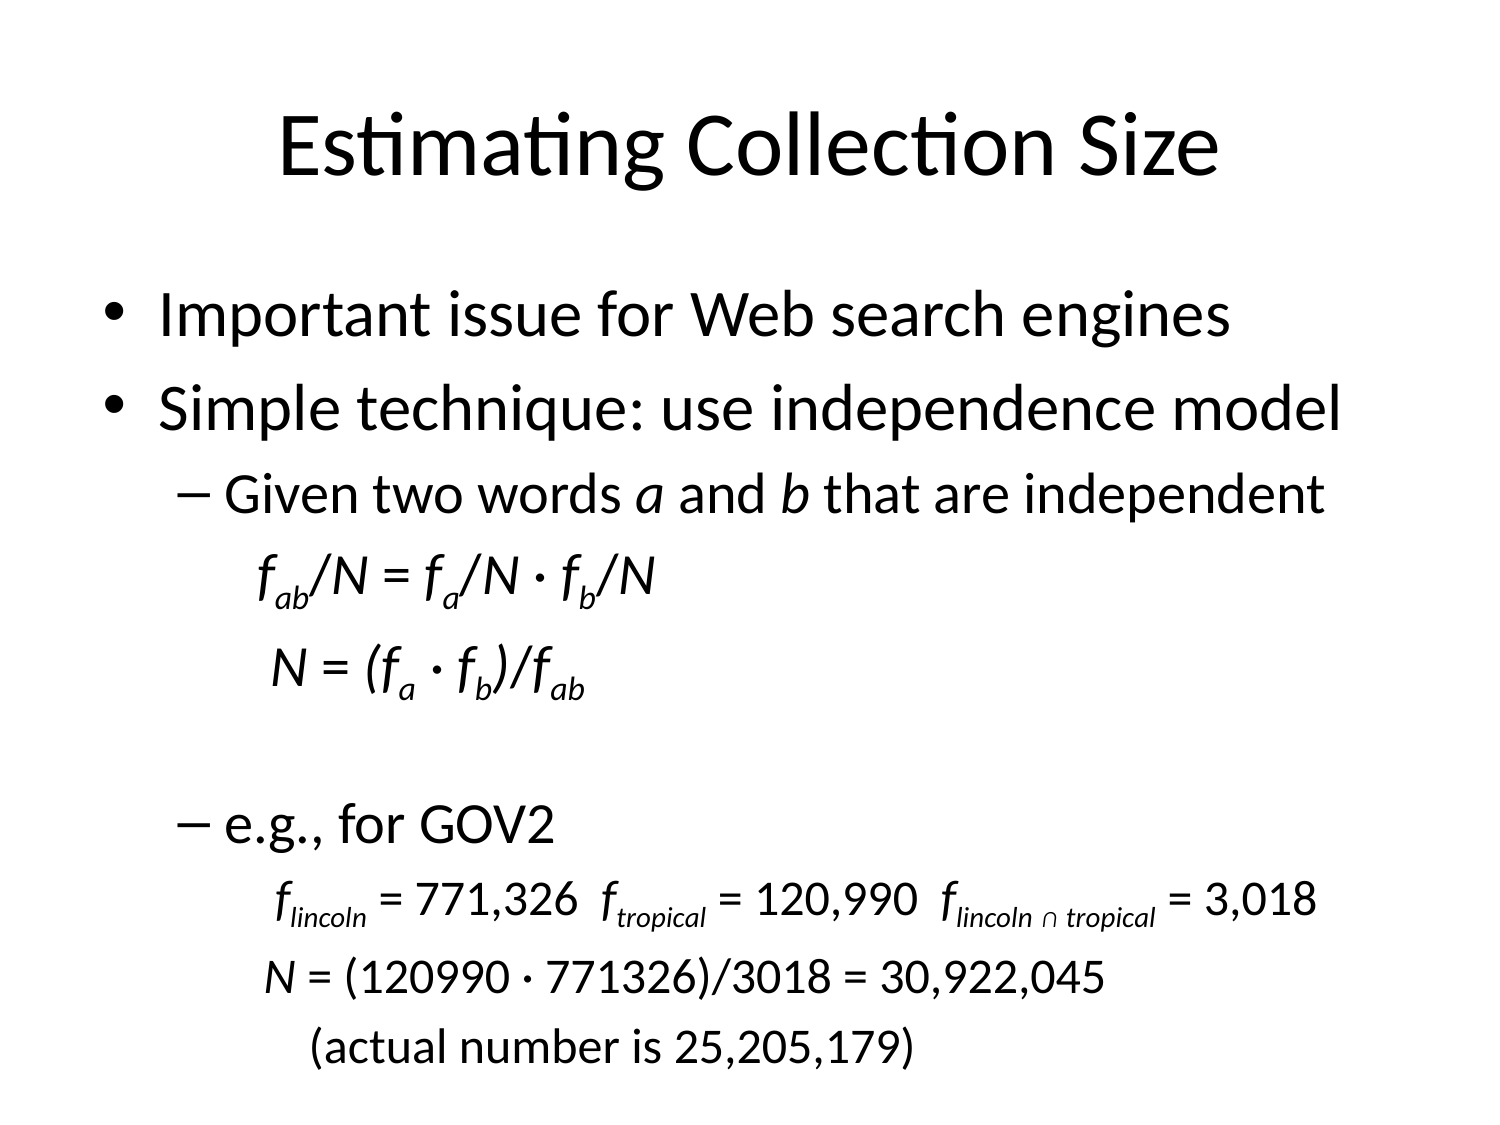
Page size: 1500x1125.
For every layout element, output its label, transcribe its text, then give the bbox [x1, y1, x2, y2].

title Estimating Collection Size [75, 45, 1425, 233]
list Important issue for Web search engines Simple technique: use independence model Given two words a and b that are independent fab/N = fa/N · fb/N N = (fa · fb)/fab e.g., for GOV2 flincoln = 771,326 ftropical = 120,990 flincoln ∩ tropical = 3,018 N = (120990 · 771326)/3018 = 30,922,045 (actual number is 25,205,179) [87, 262, 1438, 1088]
